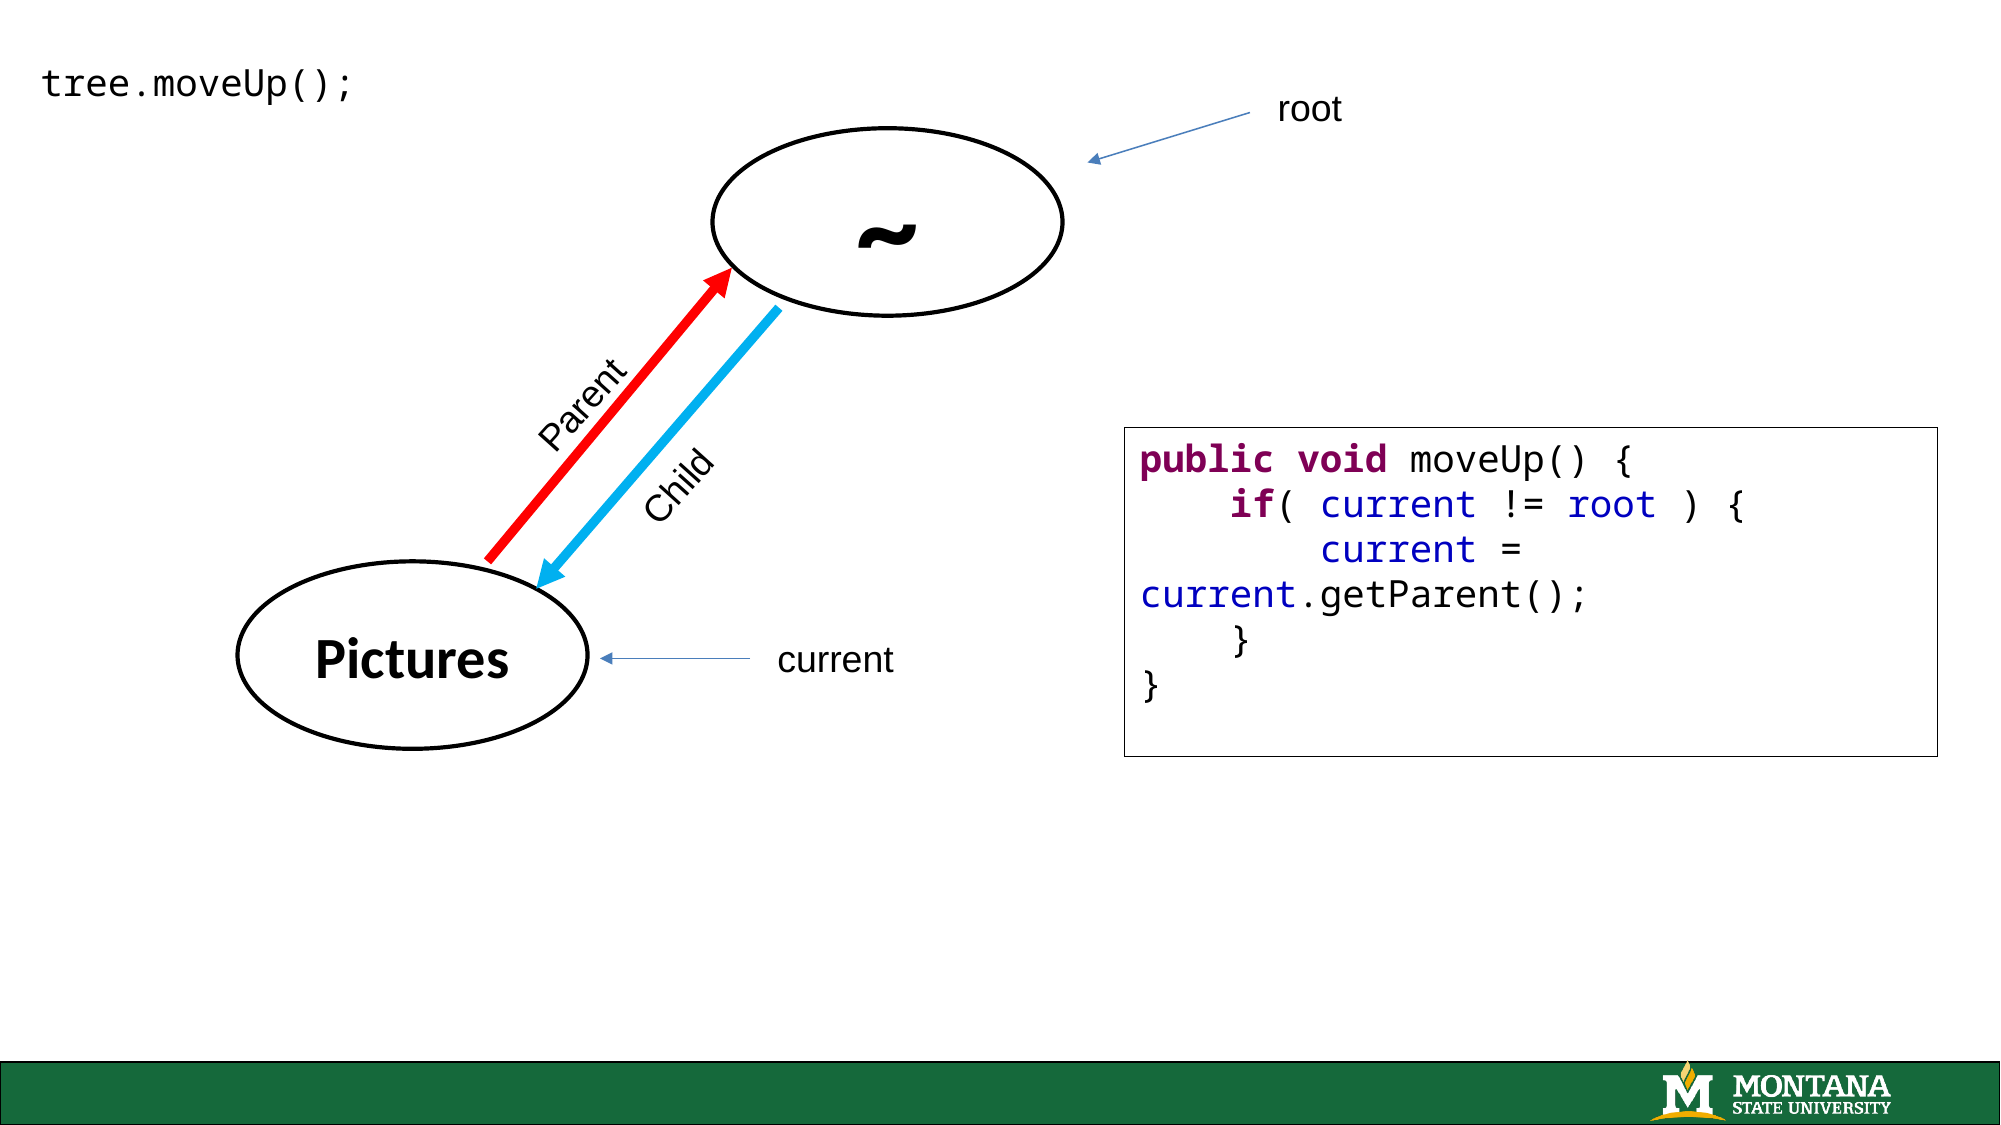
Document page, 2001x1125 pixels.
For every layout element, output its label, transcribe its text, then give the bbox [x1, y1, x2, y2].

text_box ~ [710, 126, 1065, 318]
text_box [487, 267, 733, 562]
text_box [1892, 1060, 2000, 1125]
picture [1649, 1060, 1892, 1122]
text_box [1087, 112, 1251, 163]
text_box Pictures [235, 559, 590, 751]
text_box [535, 307, 780, 590]
text_box current [762, 628, 913, 688]
text_box public void moveUp() { if( current != root ) { current = current.getParent(); } } [1124, 427, 1938, 757]
text_box root [1263, 76, 1358, 137]
text_box tree.moveUp(); [25, 51, 371, 112]
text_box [0, 1060, 1647, 1125]
